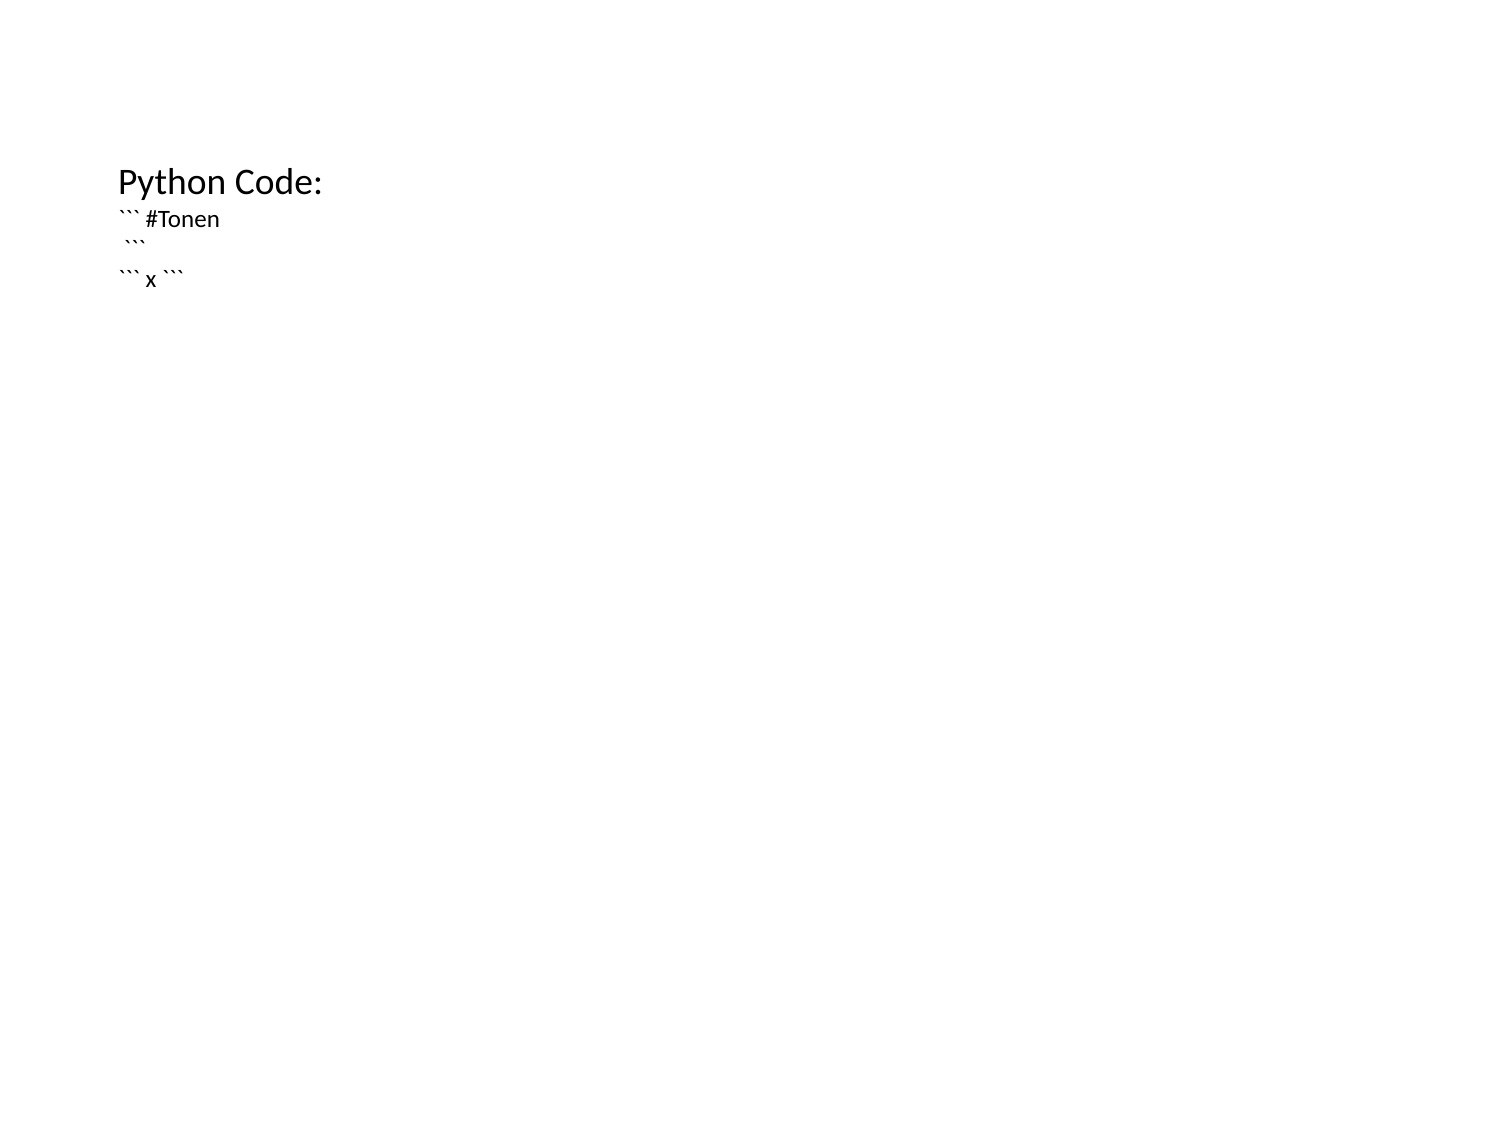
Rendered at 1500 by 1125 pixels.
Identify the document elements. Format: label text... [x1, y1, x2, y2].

text_box Python Code: ``` #Tonen ``` ``` x ``` [103, 149, 347, 330]
